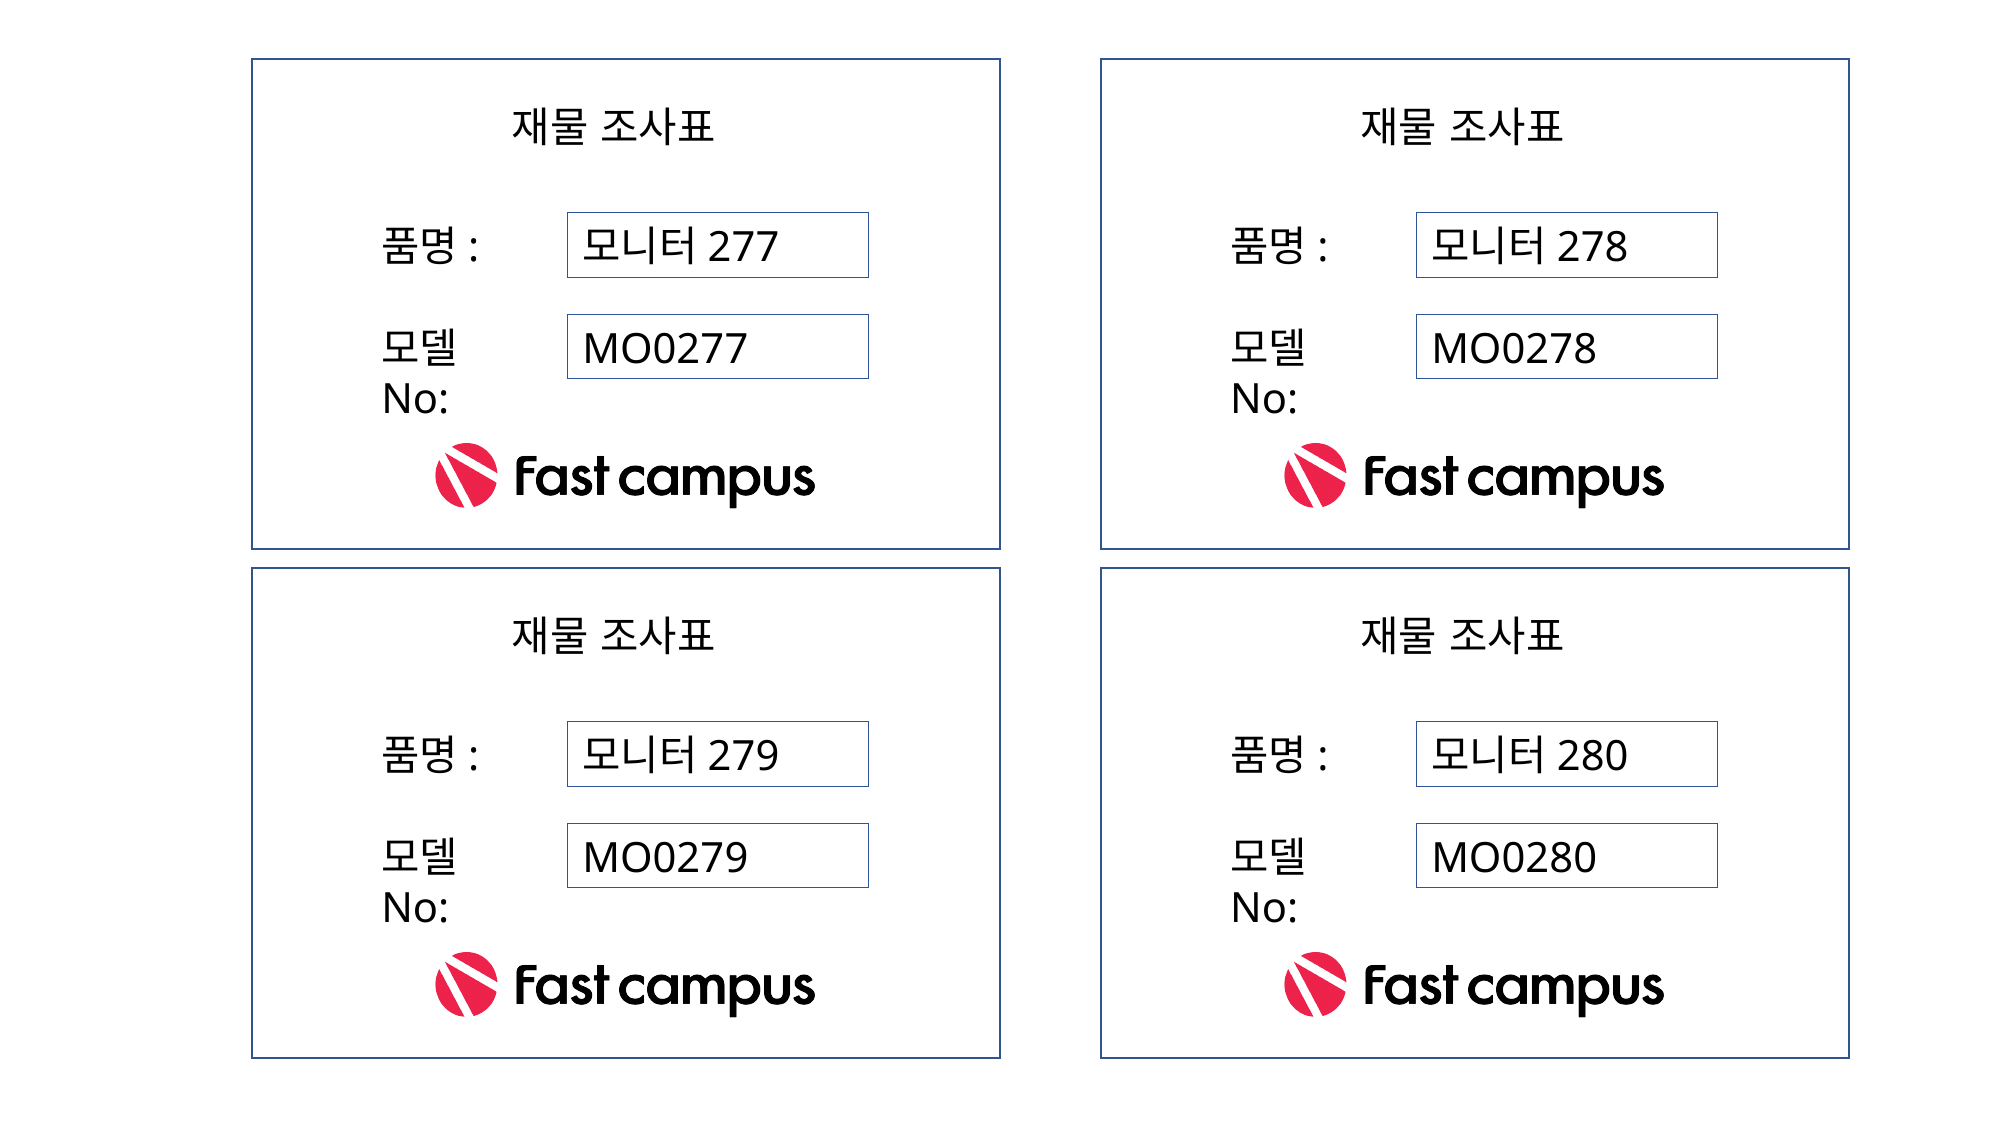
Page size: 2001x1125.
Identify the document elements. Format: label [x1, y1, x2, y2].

text_box [1100, 58, 1850, 550]
text_box [251, 567, 1001, 1059]
picture [1279, 946, 1669, 1023]
picture [430, 946, 820, 1023]
text_box [1100, 567, 1850, 1059]
text_box [251, 58, 1001, 550]
picture [1279, 437, 1669, 514]
picture [430, 437, 820, 514]
